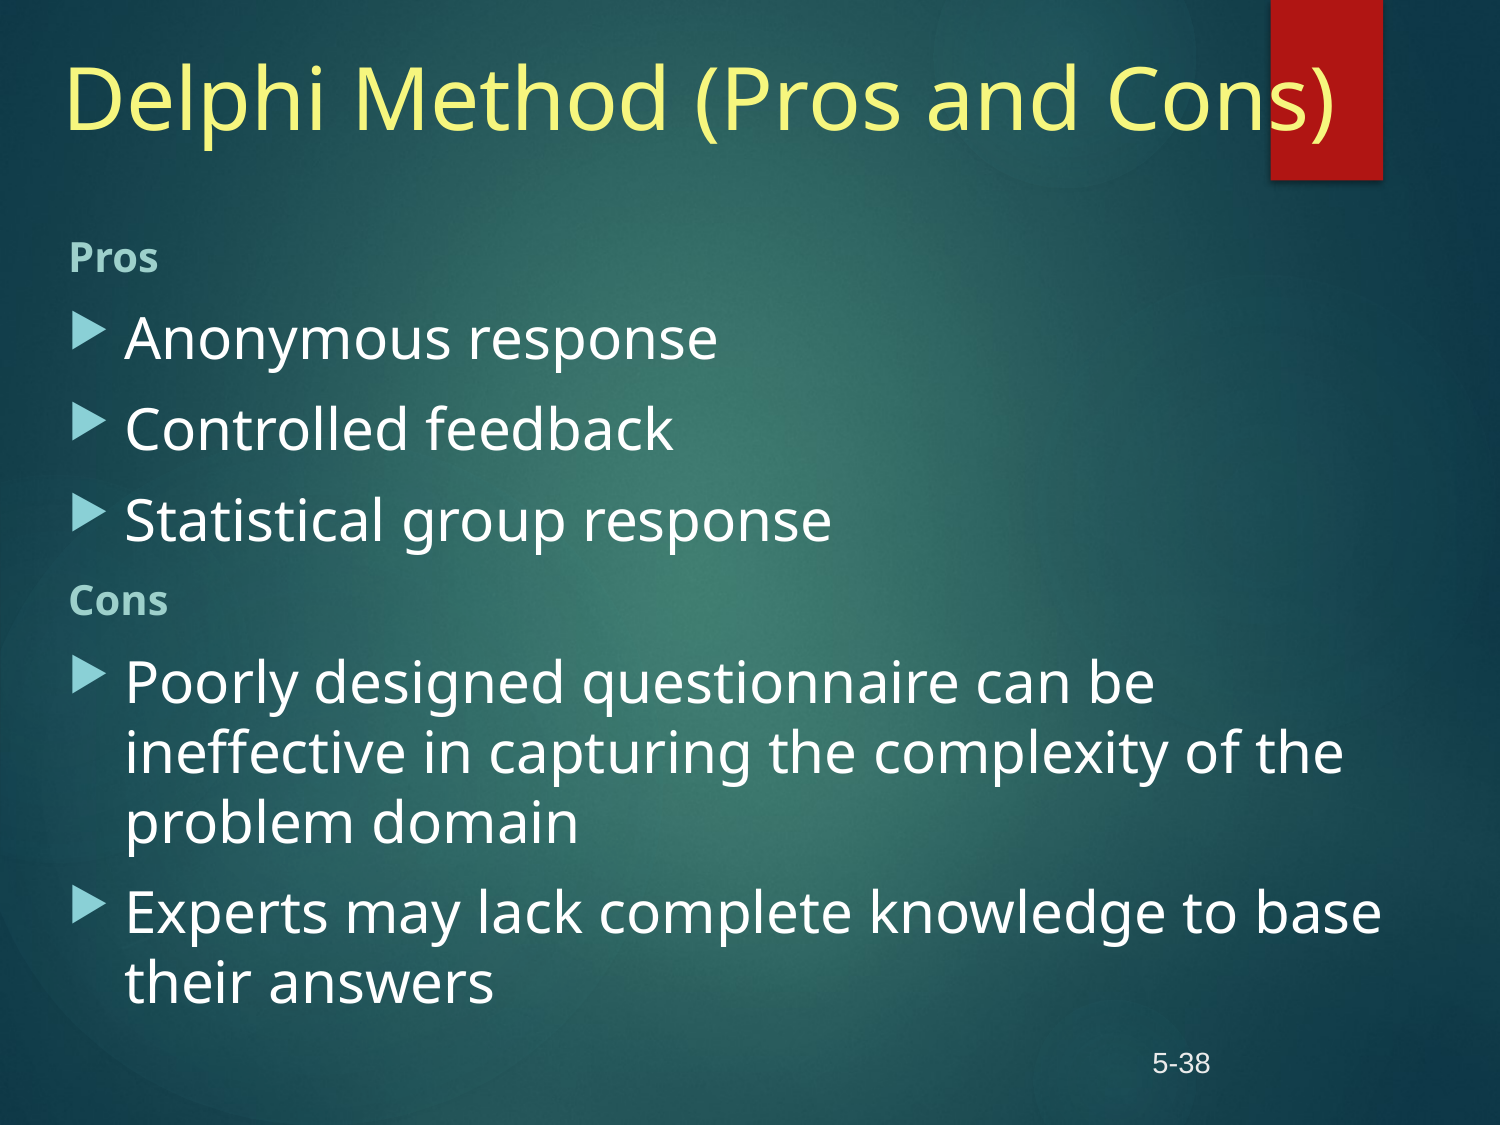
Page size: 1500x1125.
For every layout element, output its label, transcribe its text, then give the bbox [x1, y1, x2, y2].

slide_number 5-38 [1137, 1105, 1450, 1113]
list Pros Anonymous response Controlled feedback Statistical group response Cons Poorly designed questionnaire can be ineffective in capturing the complexity of the problem domain Experts may lack complete knowledge to base their answers [53, 223, 1450, 1105]
title Delphi Method (Pros and Cons) [47, 35, 1373, 224]
picture [0, 0, 1500, 1125]
